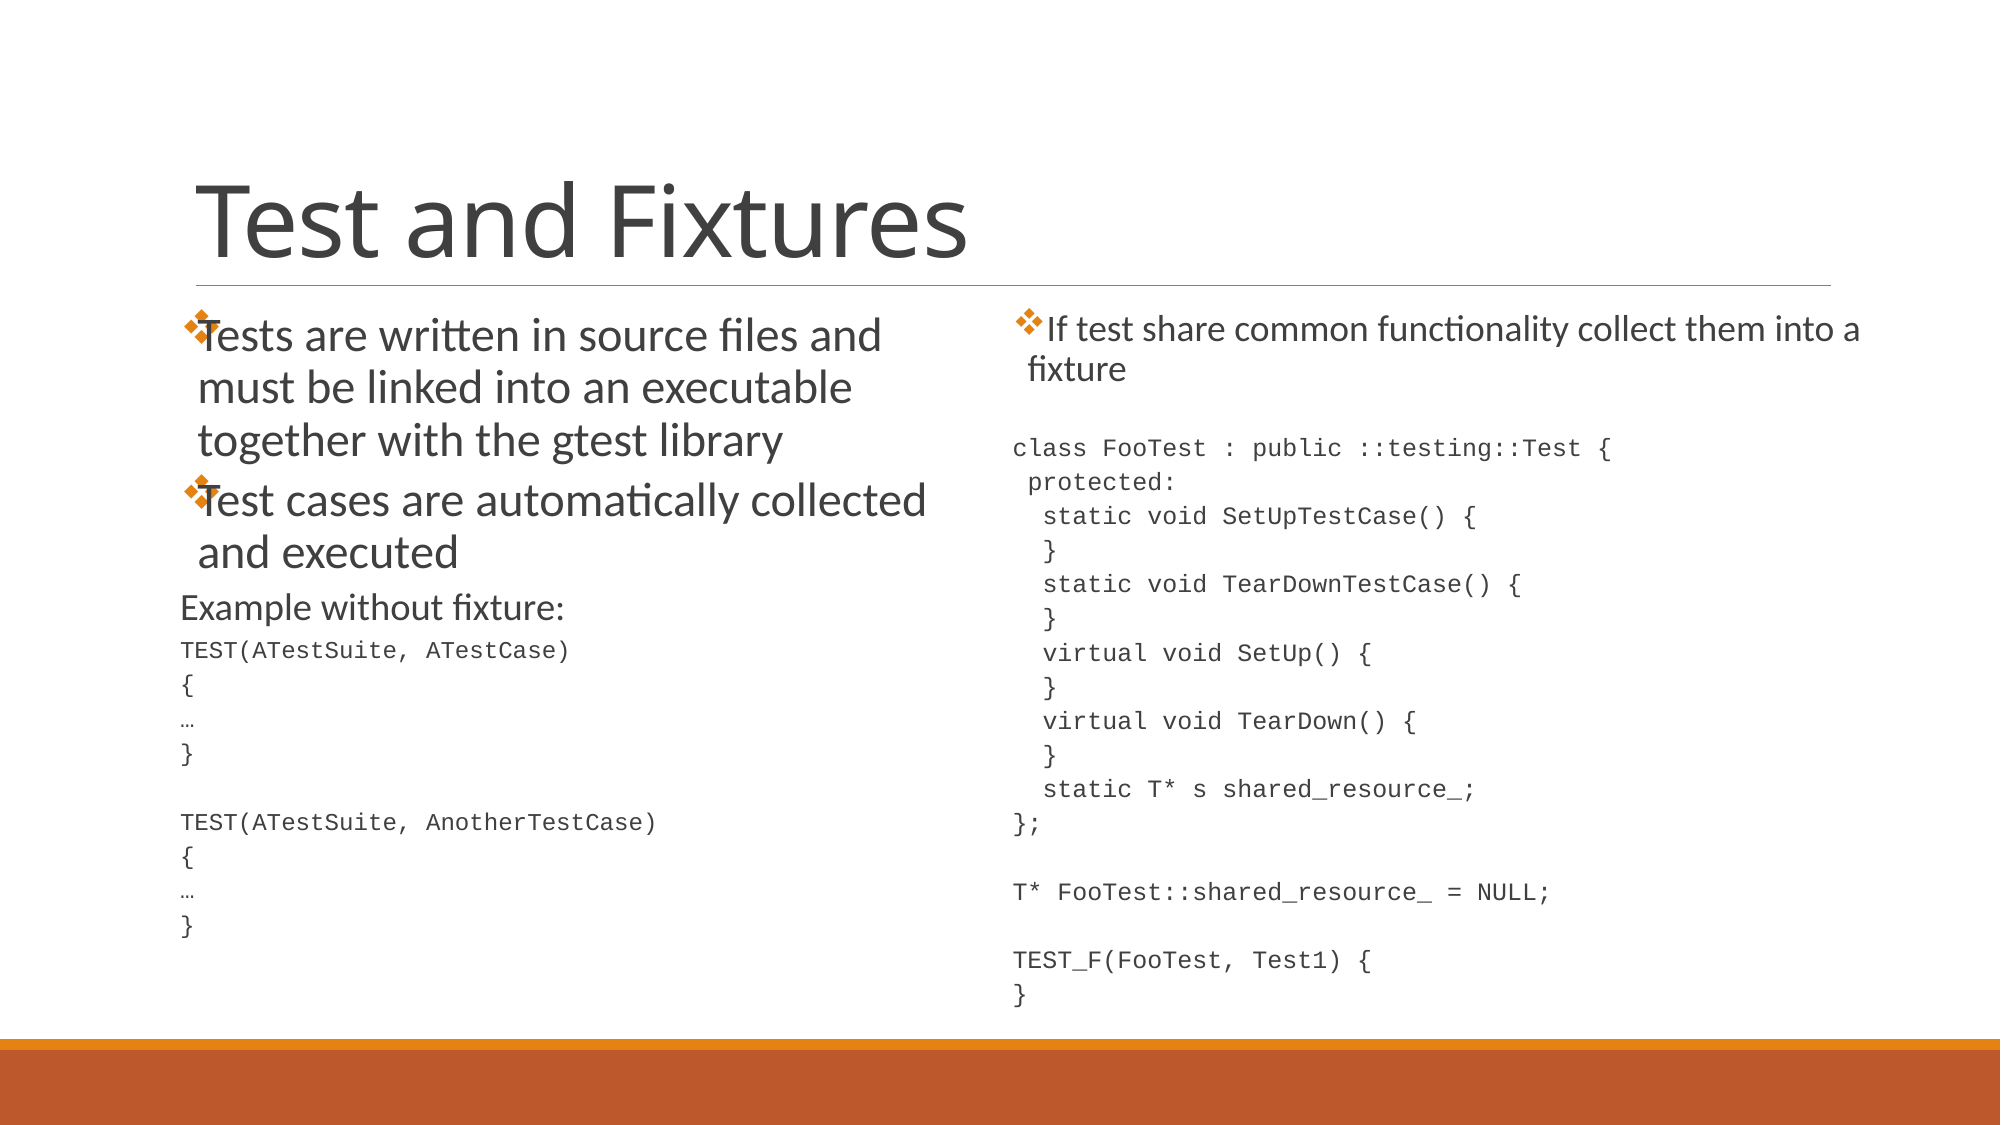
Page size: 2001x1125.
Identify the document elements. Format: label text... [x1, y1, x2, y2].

title Test and Fixtures [180, 47, 1830, 285]
list Tests are written in source files and must be linked into an executable together with the gtest library Test cases are automatically collected and executed Example without fixture: TEST(ATestSuite, ATestCase) { … } TEST(ATestSuite, AnotherTestCase) { … } [180, 302, 990, 963]
list If test share common functionality collect them into a fixture class FooTest : public ::testing::Test { protected: static void SetUpTestCase() { } static void TearDownTestCase() { } virtual void SetUp() { } virtual void TearDown() { } static T* s shared_resource_; }; T* FooTest::shared_resource_ = NULL; TEST_F(FooTest, Test1) { } [1012, 301, 1863, 1016]
